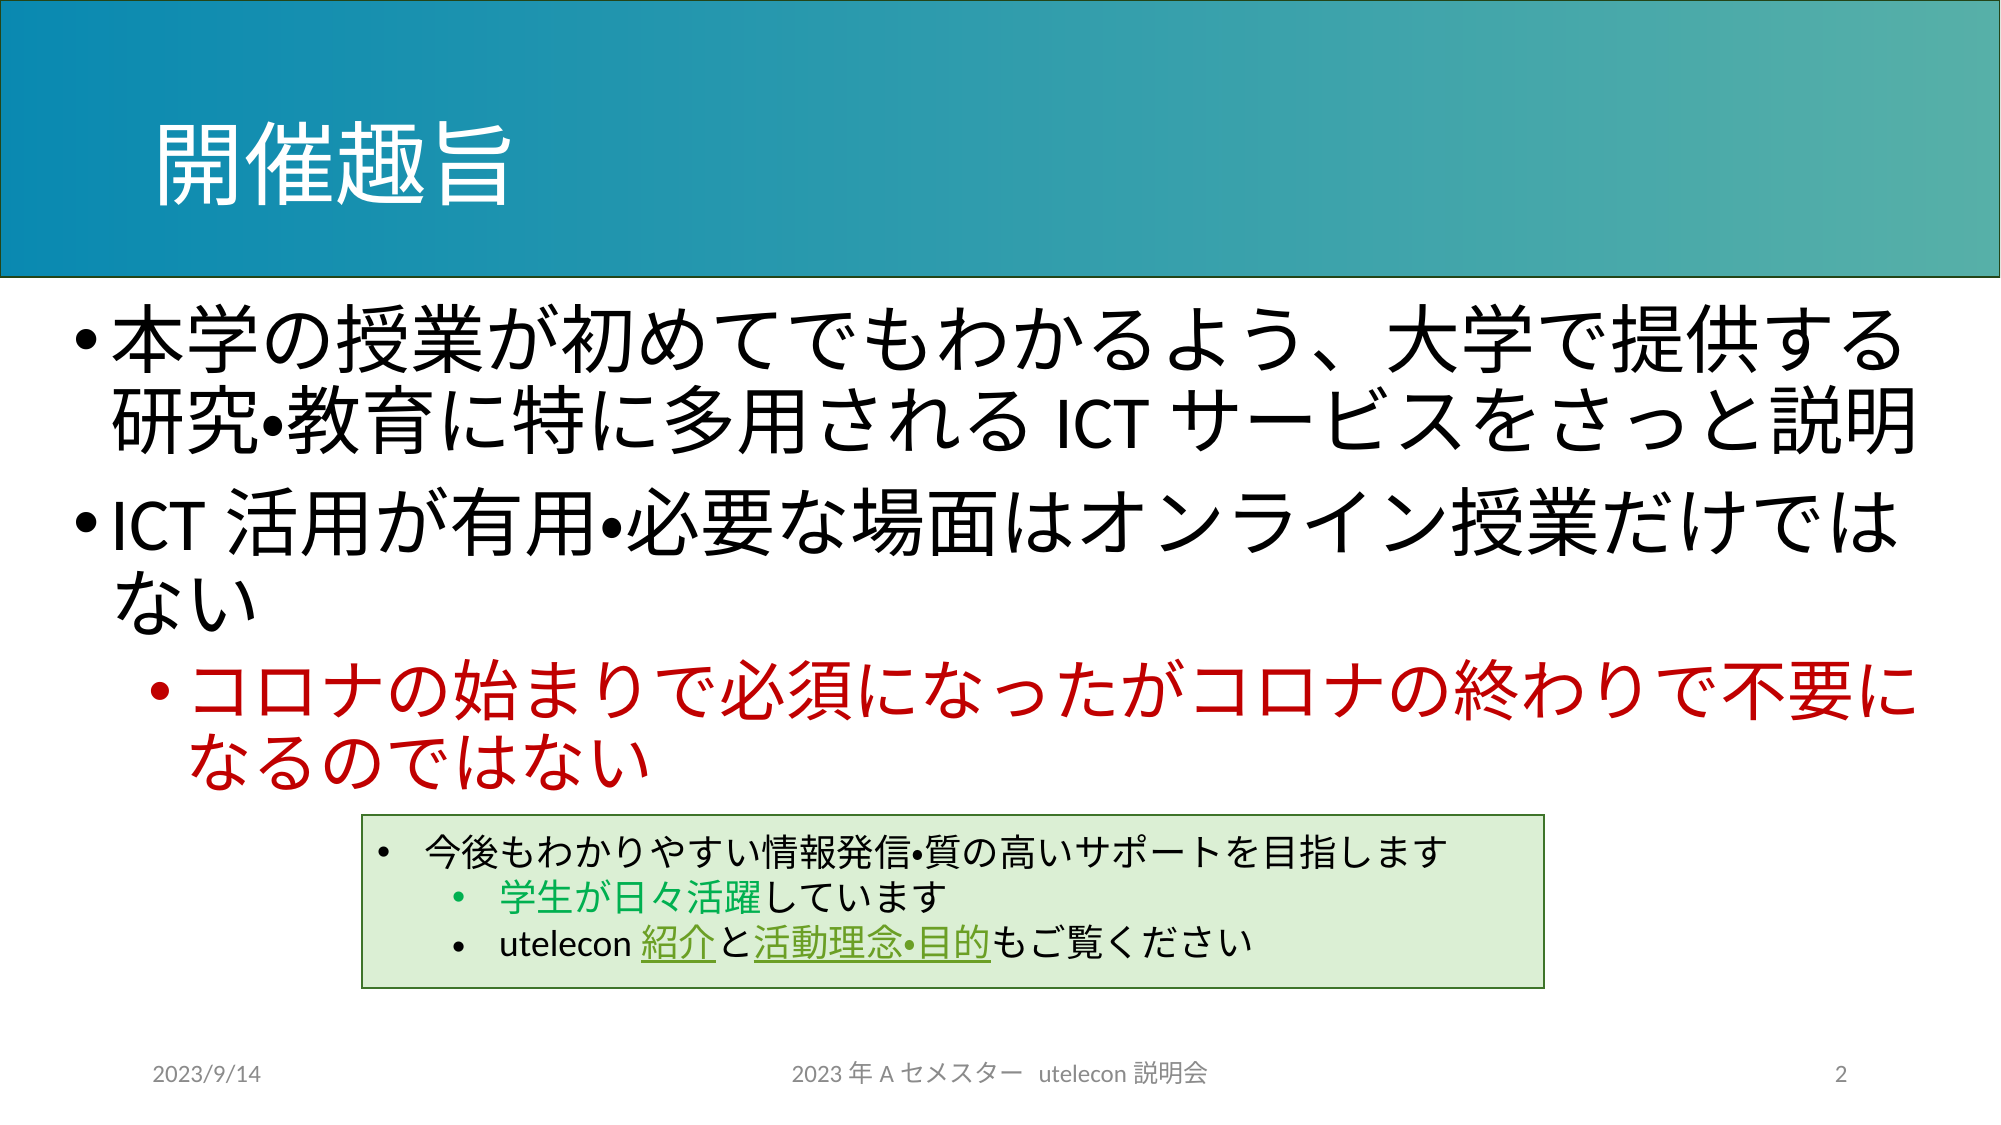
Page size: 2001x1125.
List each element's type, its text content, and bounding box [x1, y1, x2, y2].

text_box 今後もわかりやすい情報発信・質の高いサポートを目指します 学生が日々活躍しています utelecon紹介と活動理念・目的もご覧ください [361, 814, 1545, 989]
slide_number 2 [1412, 1042, 1863, 1103]
list 本学の授業が初めてでもわかるよう、大学で提供する研究・教育に特に多用されるICTサービスをさっと説明 ICT活用が有用・必要な場面はオンライン授業だけではない コロナの始まりで必須になったがコロナの終わりで不要になるのではない [58, 295, 1955, 989]
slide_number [137, 1042, 588, 1103]
title 開催趣旨 [137, 59, 1863, 278]
footer 2023年Aセメスター utelecon説明会 [662, 1042, 1338, 1103]
